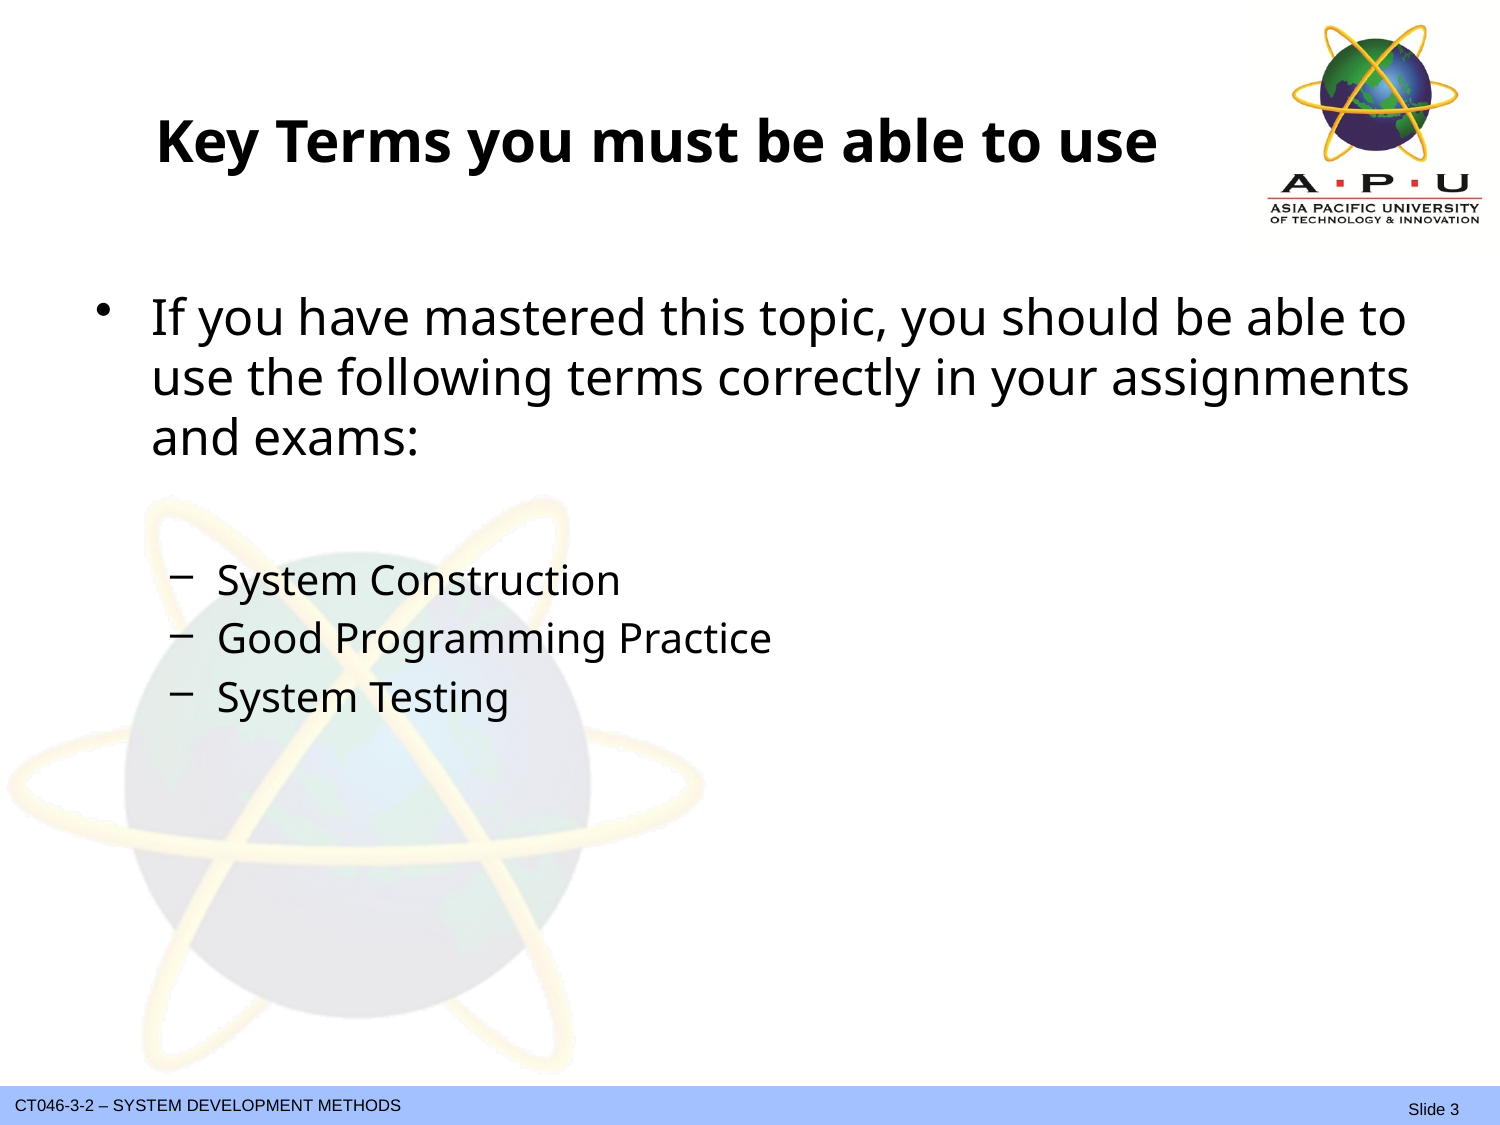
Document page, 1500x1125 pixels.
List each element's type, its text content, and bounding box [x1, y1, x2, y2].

list If you have mastered this topic, you should be able to use the following terms correctly in your assignments and exams: System Construction Good Programming Practice System Testing [79, 278, 1431, 1022]
title Key Terms you must be able to use [79, 44, 1236, 233]
picture [1251, 0, 1500, 249]
